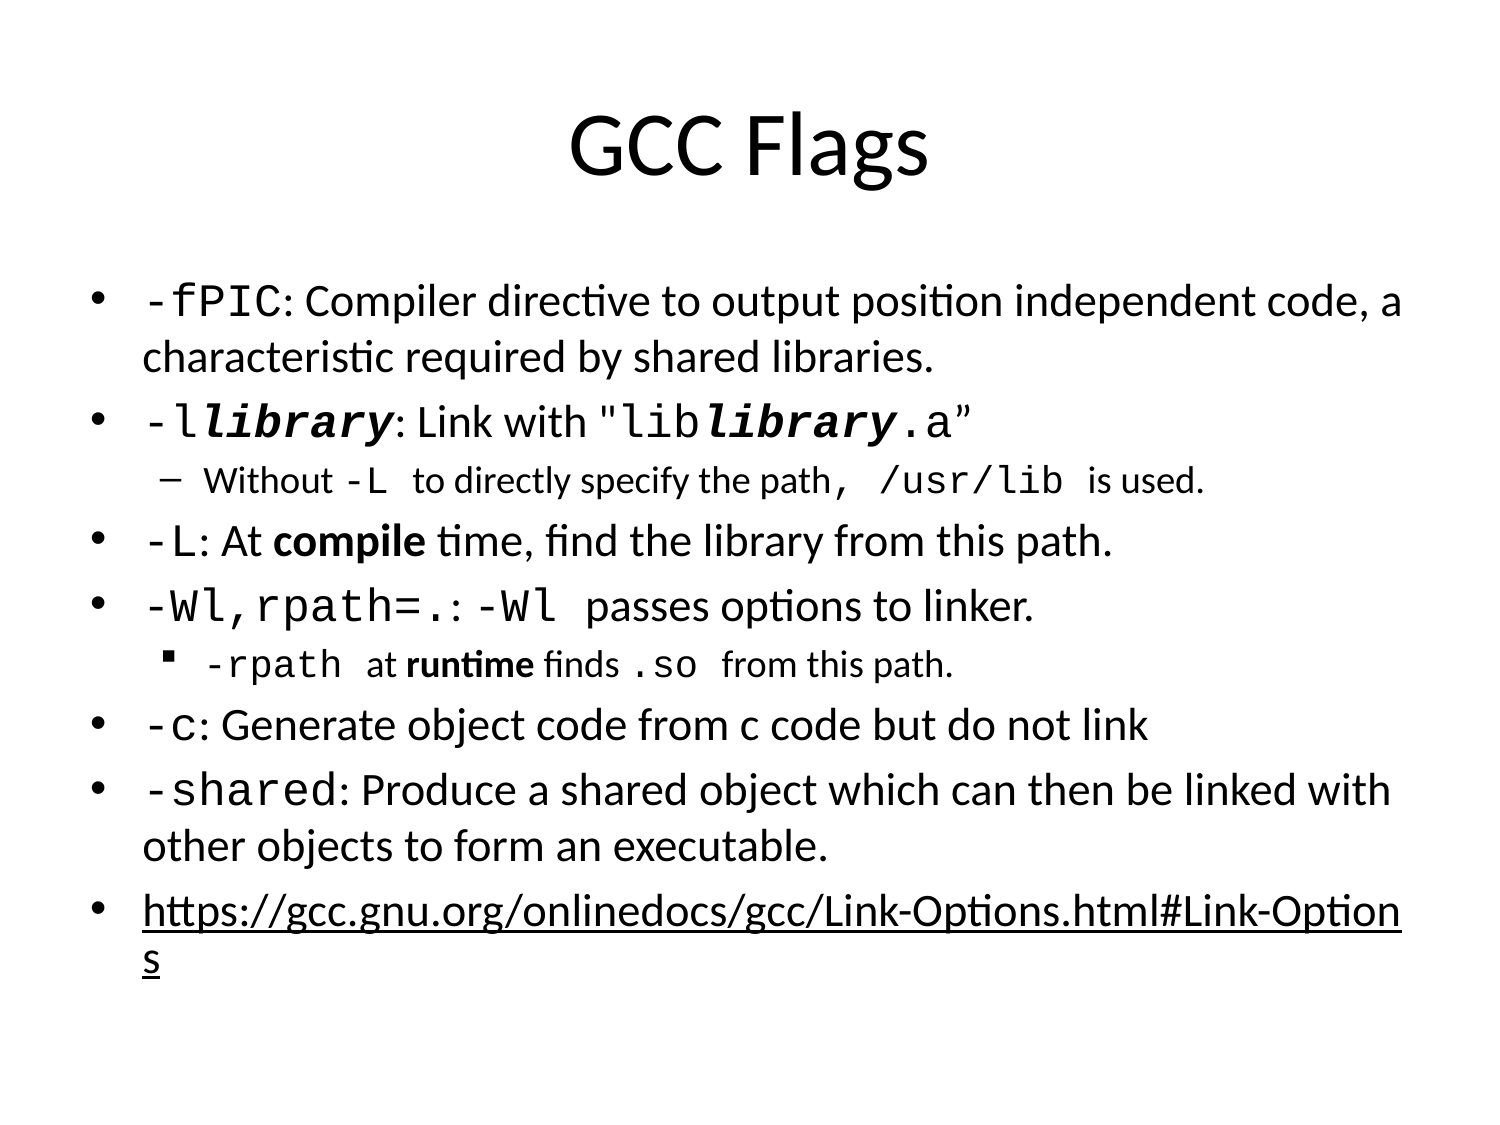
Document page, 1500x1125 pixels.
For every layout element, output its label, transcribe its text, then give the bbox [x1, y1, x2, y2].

list -fPIC: Compiler directive to output position independent code, a characteristic required by shared libraries. -llibrary: Link with "liblibrary.a” Without -L to directly specify the path, /usr/lib is used. -L: At compile time, find the library from this path. -Wl,rpath=.: -Wl passes options to linker. -rpath at runtime finds .so from this path. -c: Generate object code from c code but do not link -shared: Produce a shared object which can then be linked with other objects to form an executable. https://gcc.gnu.org/onlinedocs/gcc/Link-Options.html#Link-Options [75, 262, 1425, 1005]
title GCC Flags [75, 45, 1425, 233]
